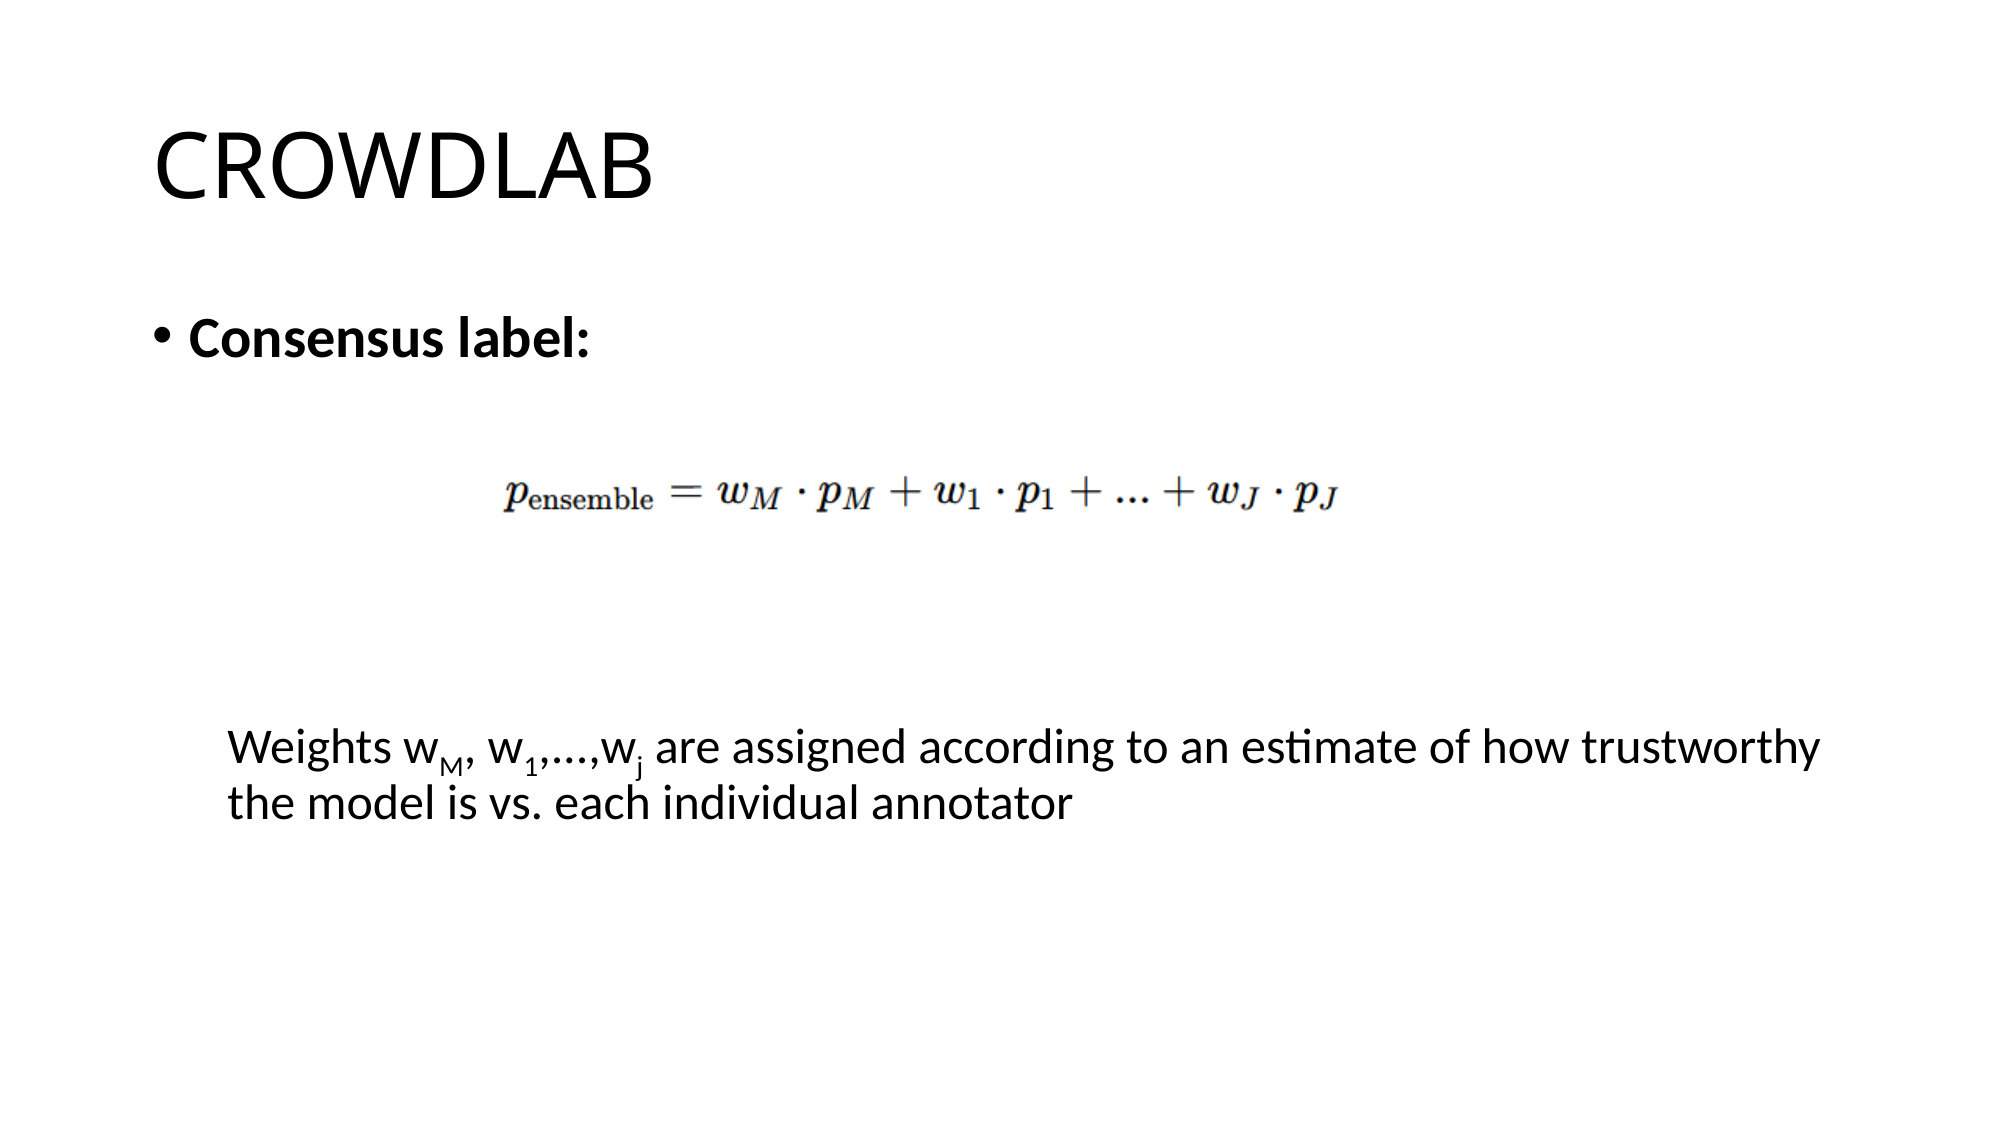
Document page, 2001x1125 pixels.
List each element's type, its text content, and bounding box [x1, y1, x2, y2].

list Consensus label: Weights wM, w1,...,wj​ are assigned according to an estimate of how trustworthy the model is vs. each individual annotator [137, 299, 1863, 1014]
title CROWDLAB [137, 59, 1863, 278]
picture [429, 396, 1388, 563]
